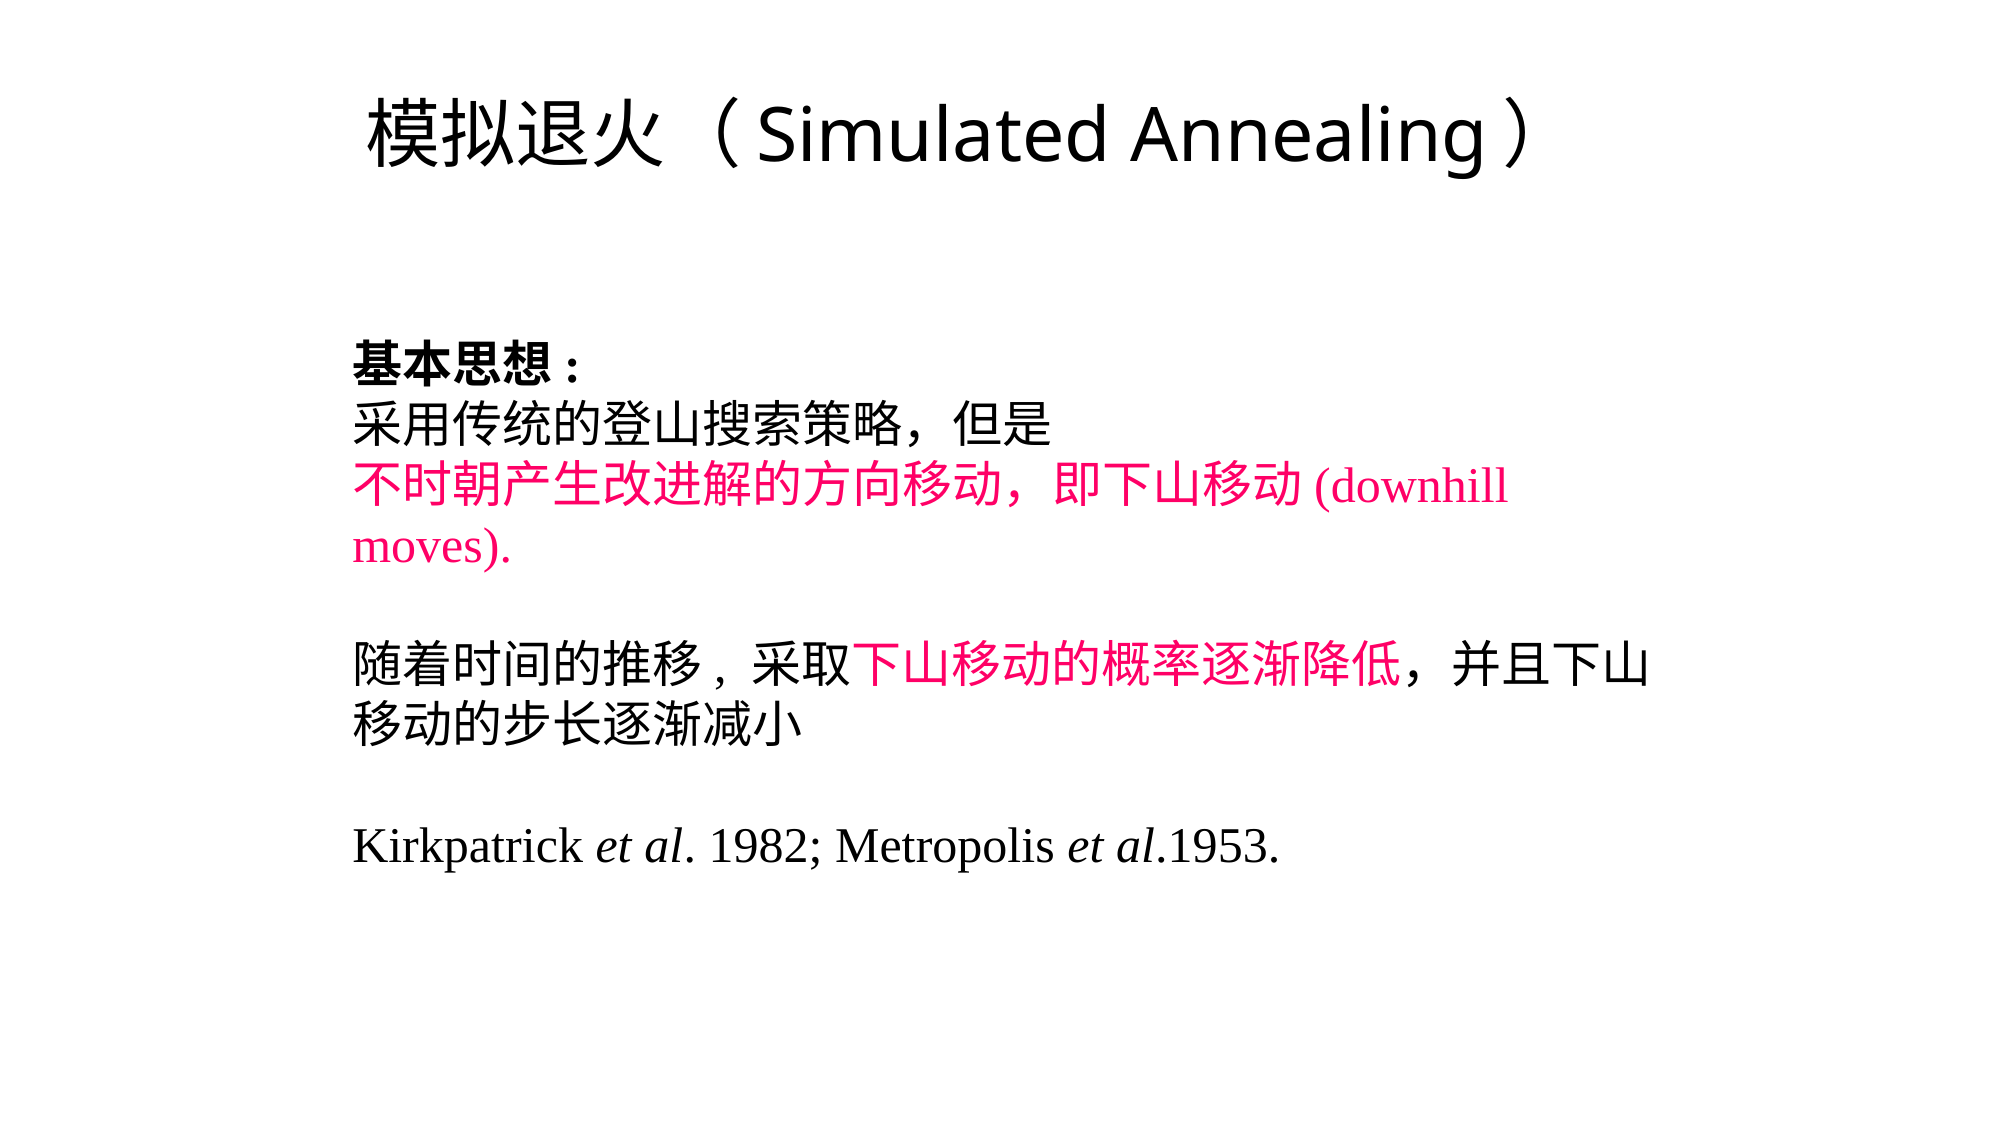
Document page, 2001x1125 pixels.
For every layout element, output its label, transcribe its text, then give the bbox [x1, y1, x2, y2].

text_box 基本思想: 采用传统的登山搜索策略，但是 不时朝产生改进解的方向移动，即下山移动(downhill moves). 随着时间的推移, 采取下山移动的概率逐渐降低，并且下山移动的步长逐渐减小 Kirkpatrick et al. 1982; Metropolis et al.1953. [337, 324, 1675, 940]
title 模拟退火（Simulated Annealing） [350, 62, 1625, 213]
